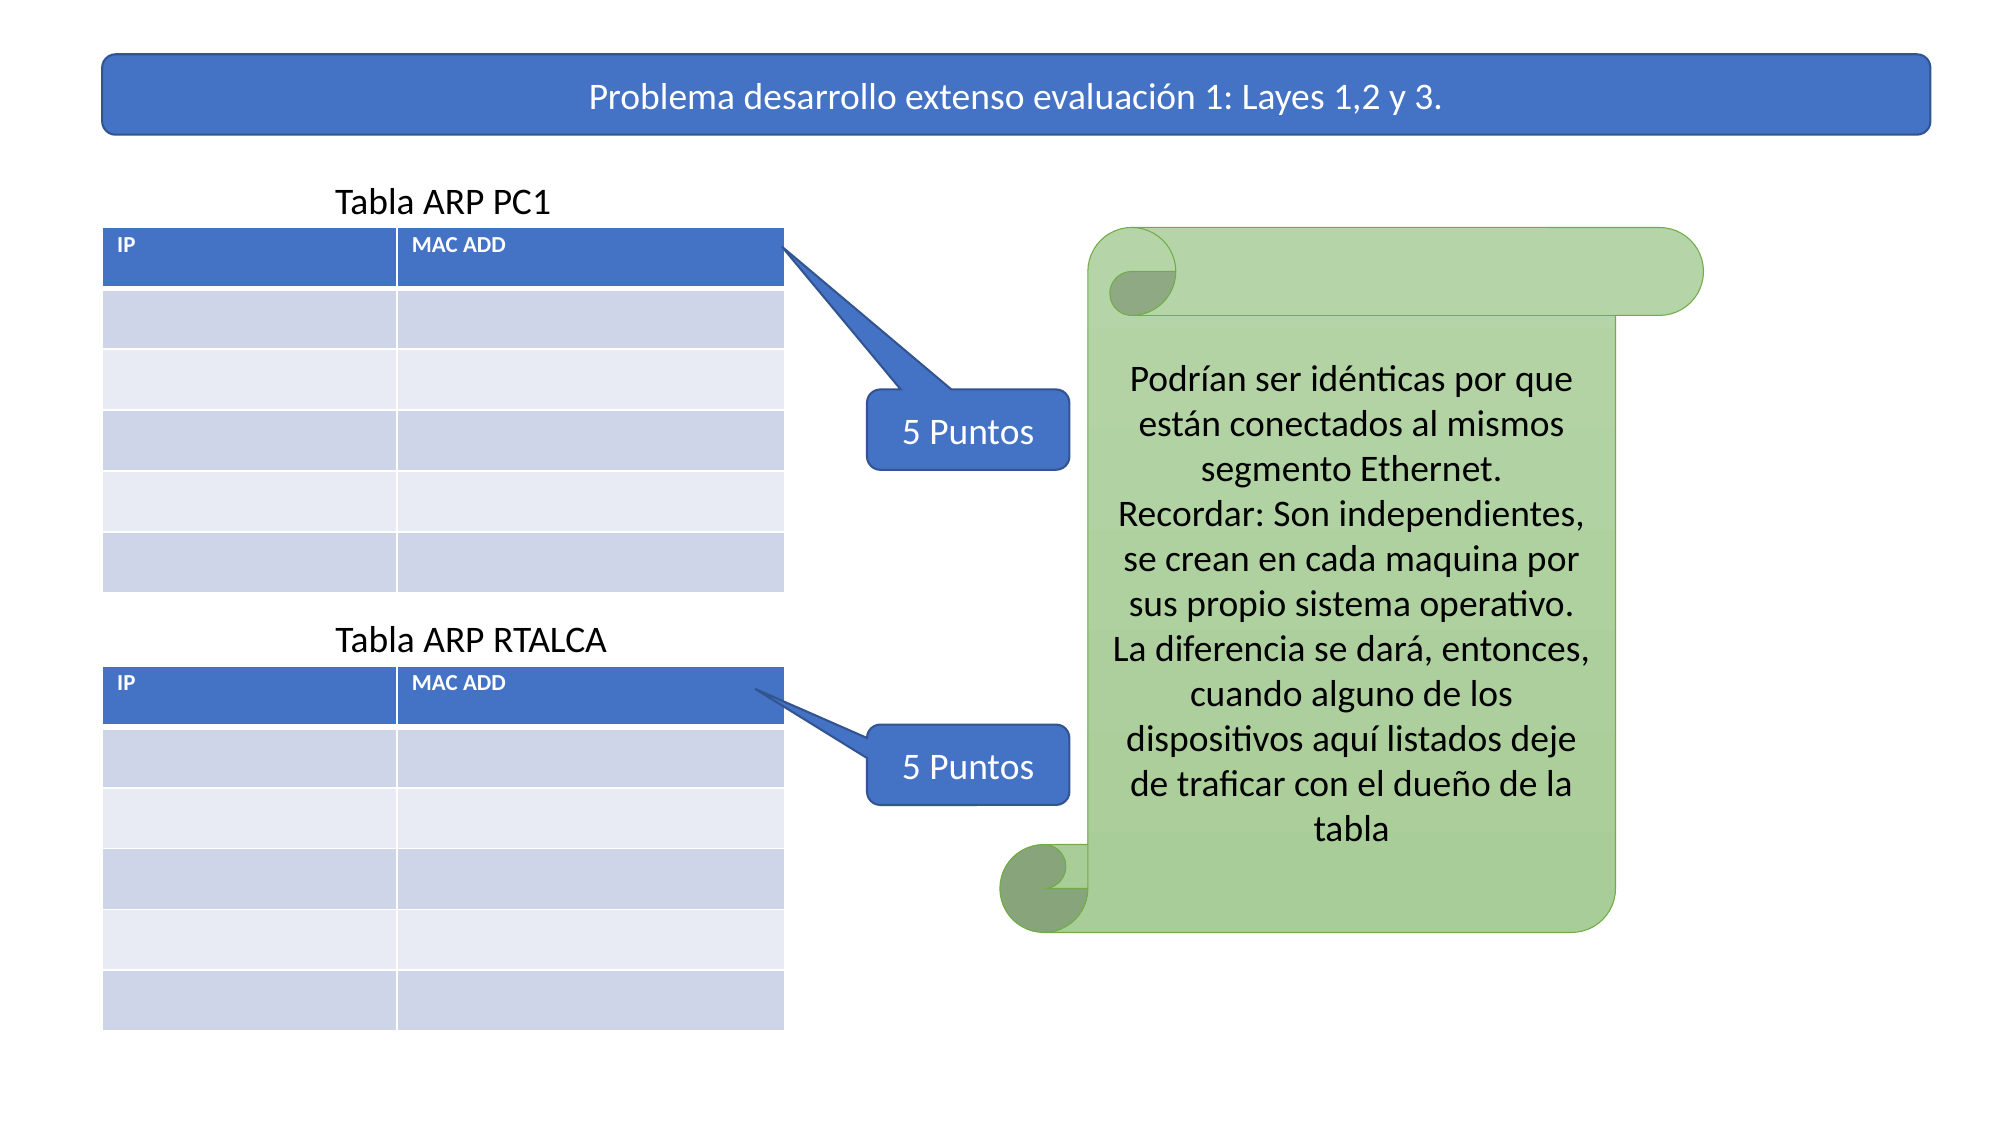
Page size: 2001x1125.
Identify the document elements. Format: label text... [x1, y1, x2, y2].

text_box 5 Puntos [781, 245, 1071, 471]
table_cell [398, 533, 784, 592]
table_header IP [103, 667, 396, 724]
table_cell [103, 730, 396, 787]
table_cell [103, 350, 396, 409]
table_cell [103, 411, 396, 470]
table_cell [103, 472, 396, 531]
table_cell [103, 849, 396, 909]
table_cell [103, 971, 396, 1030]
table_cell [398, 291, 784, 348]
table_cell [103, 533, 396, 592]
table_cell [103, 910, 396, 969]
table_cell [398, 789, 784, 848]
table_cell [103, 291, 396, 348]
text_box Problema desarrollo extenso evaluación 1: Layes 1,2 y 3. [101, 53, 1932, 136]
table_header IP [103, 228, 396, 286]
table_cell [398, 411, 784, 470]
table_header MAC ADD [398, 667, 784, 724]
table_cell [398, 730, 784, 787]
text_box Tabla ARP PC1 [320, 169, 567, 227]
table_cell [103, 789, 396, 848]
table_cell [398, 472, 784, 531]
table_cell [398, 971, 784, 1030]
text_box Tabla ARP RTALCA [320, 607, 623, 665]
table_cell [398, 849, 784, 909]
table_cell [398, 910, 784, 969]
text_box Podrían ser idénticas por que están conectados al mismos segmento Ethernet. Recordar: Son independientes, se crean en cada maquina por sus propio sistema operativo. La diferencia se dará, entonces, cuando alguno de los dispositivos aquí listados deje de traficar con el dueño de la tabla [999, 226, 1705, 934]
table_header MAC ADD [398, 228, 784, 286]
table_cell [398, 350, 784, 409]
text_box 5 Puntos [754, 687, 1071, 807]
